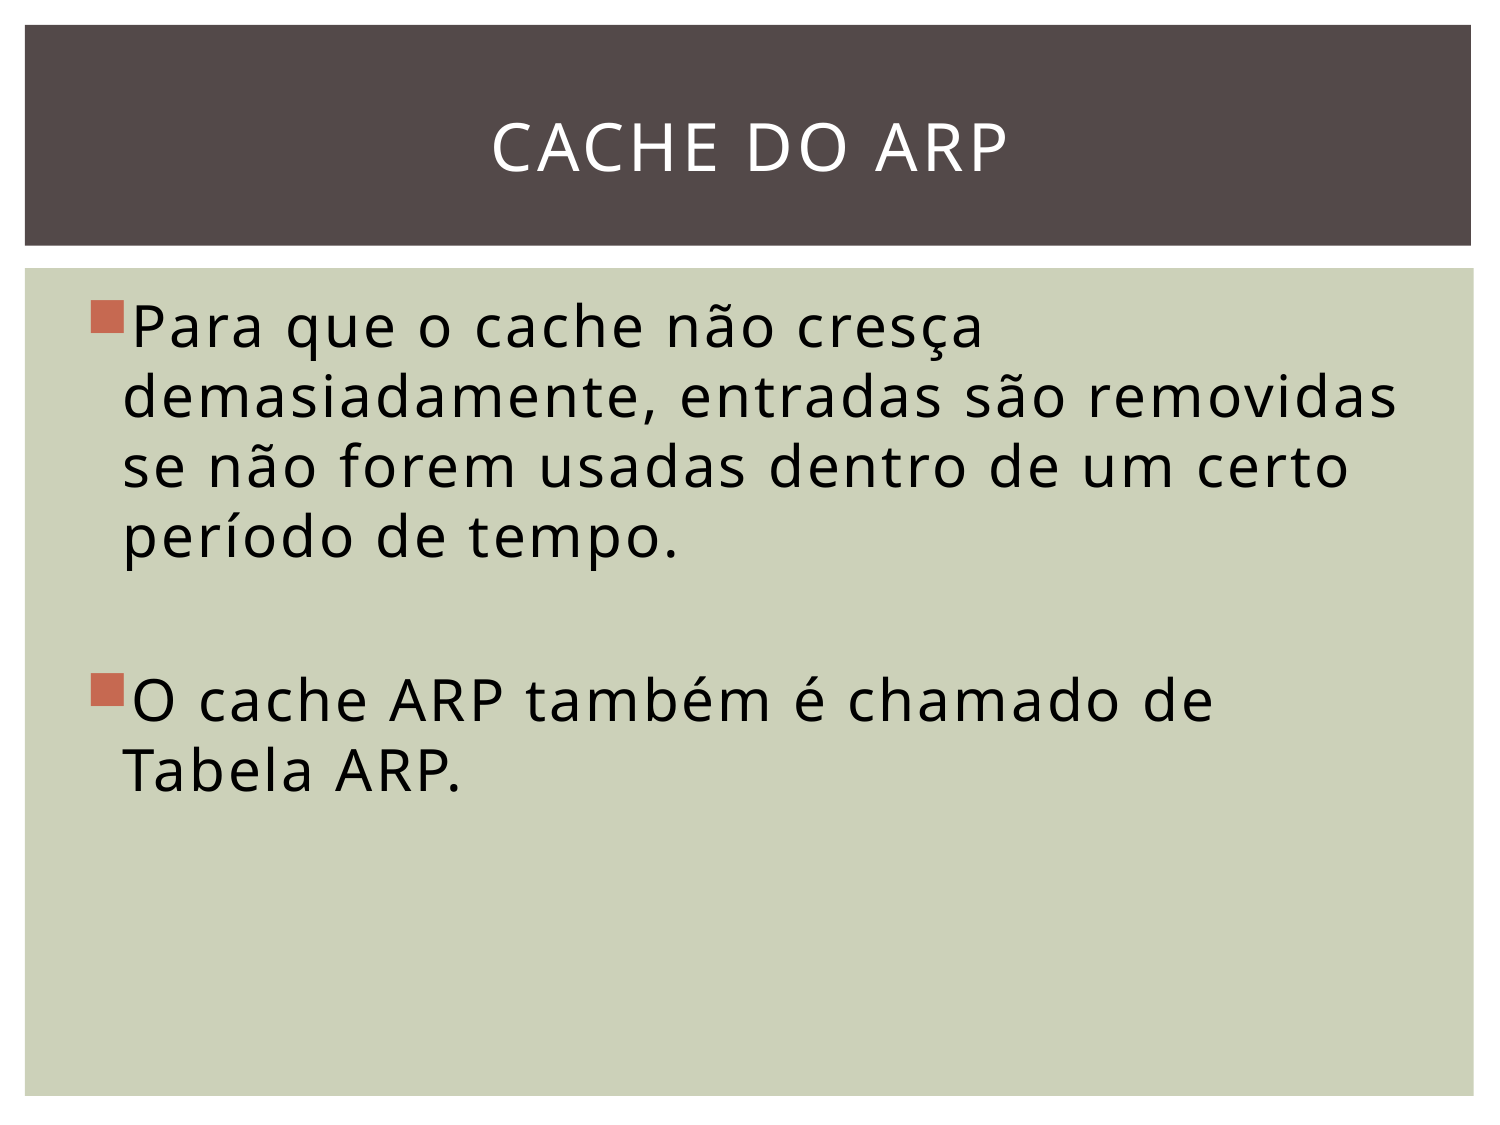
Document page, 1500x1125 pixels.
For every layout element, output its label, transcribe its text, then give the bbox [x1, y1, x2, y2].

title CACHE DO ARP [62, 58, 1438, 232]
list Para que o cache não cresça demasiadamente, entradas são removidas se não forem usadas dentro de um certo período de tempo. O cache ARP também é chamado de Tabela ARP. [62, 281, 1442, 1005]
